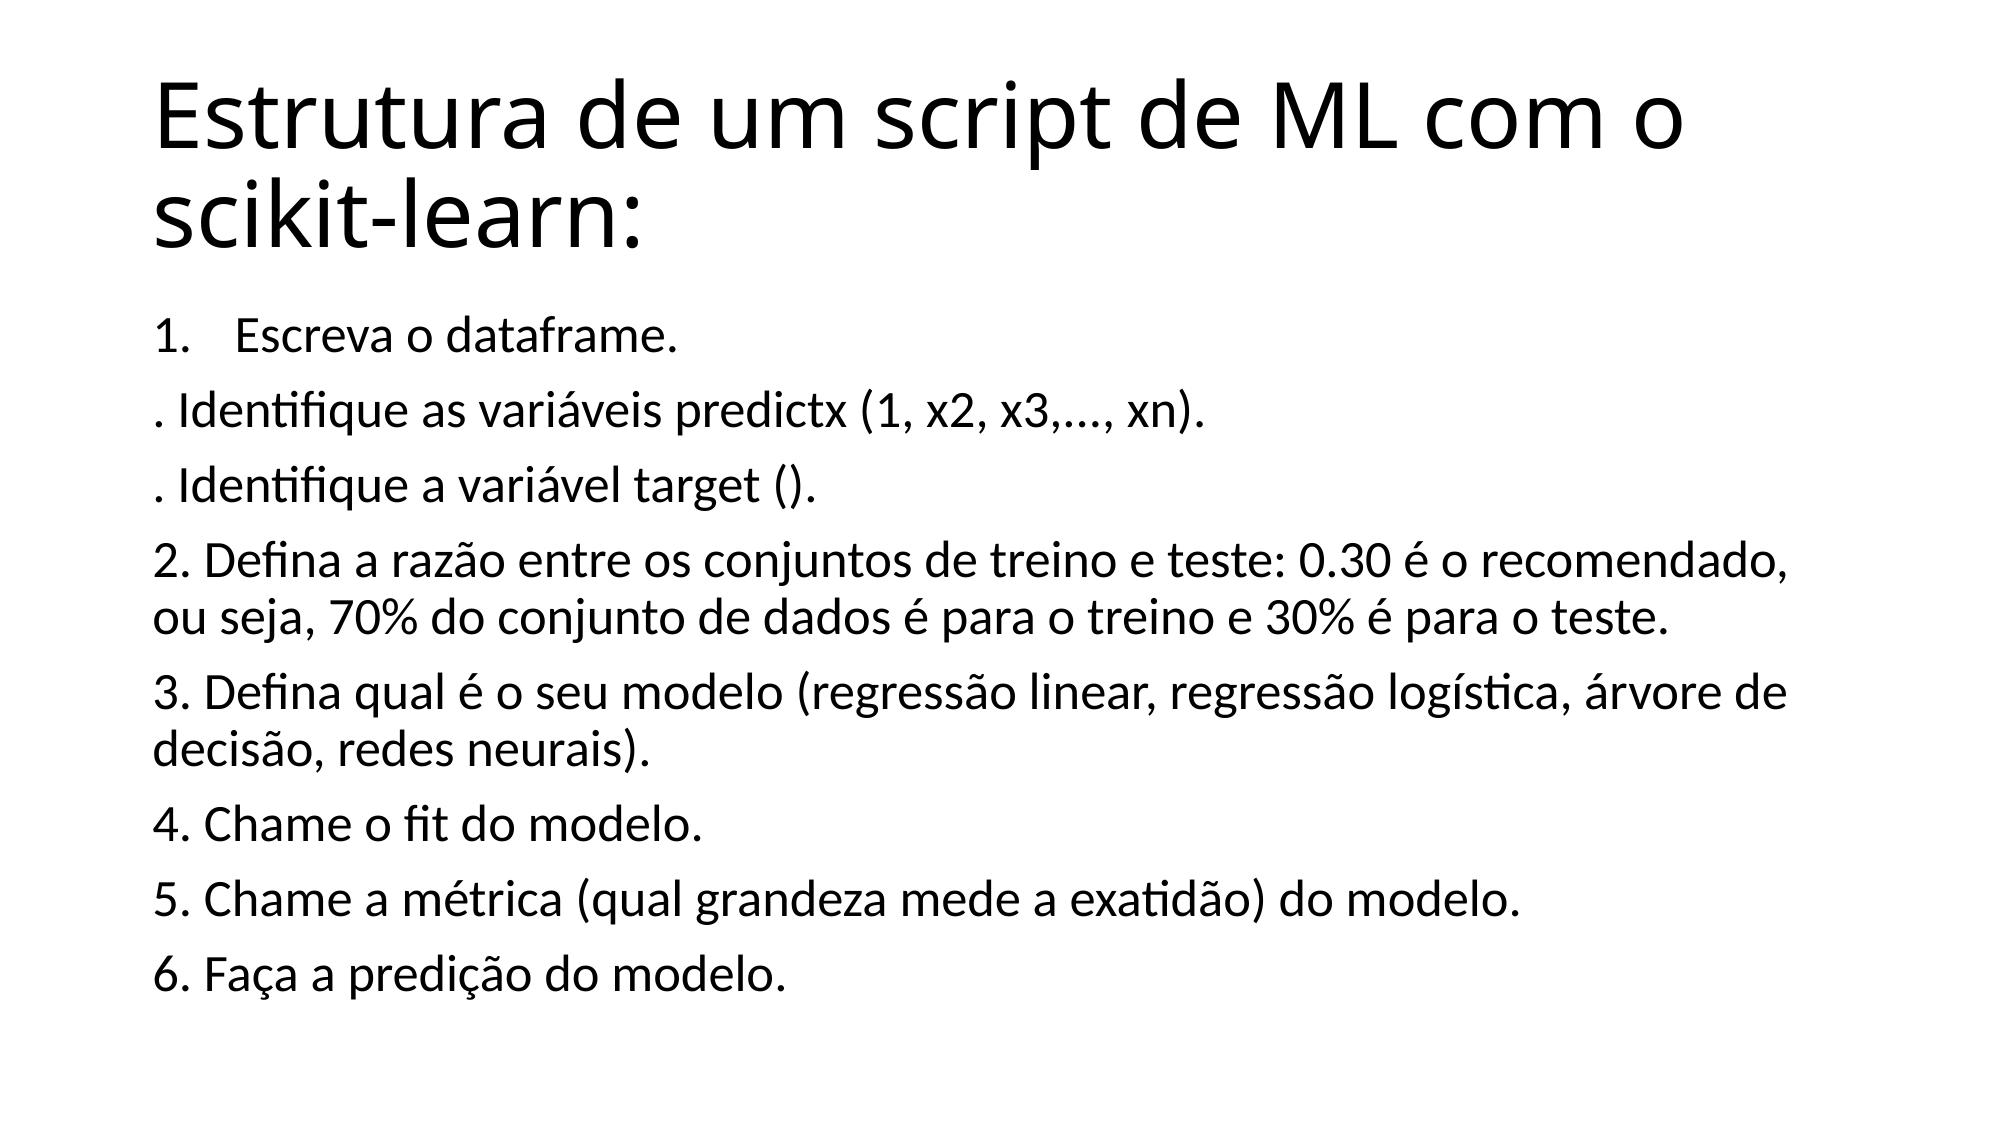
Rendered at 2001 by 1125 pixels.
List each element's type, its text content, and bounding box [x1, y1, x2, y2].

title Estrutura de um script de ML com o scikit-learn: [137, 59, 1863, 278]
list Escreva o dataframe. . Identifique as variáveis predictx (1, x2, x3,..., xn). . Identifique a variável target (). 2. Defina a razão entre os conjuntos de treino e teste: 0.30 é o recomendado, ou seja, 70% do conjunto de dados é para o treino e 30% é para o teste. 3. Defina qual é o seu modelo (regressão linear, regressão logística, árvore de decisão, redes neurais). 4. Chame o fit do modelo. 5. Chame a métrica (qual grandeza mede a exatidão) do modelo. 6. Faça a predição do modelo. [137, 299, 1863, 1014]
